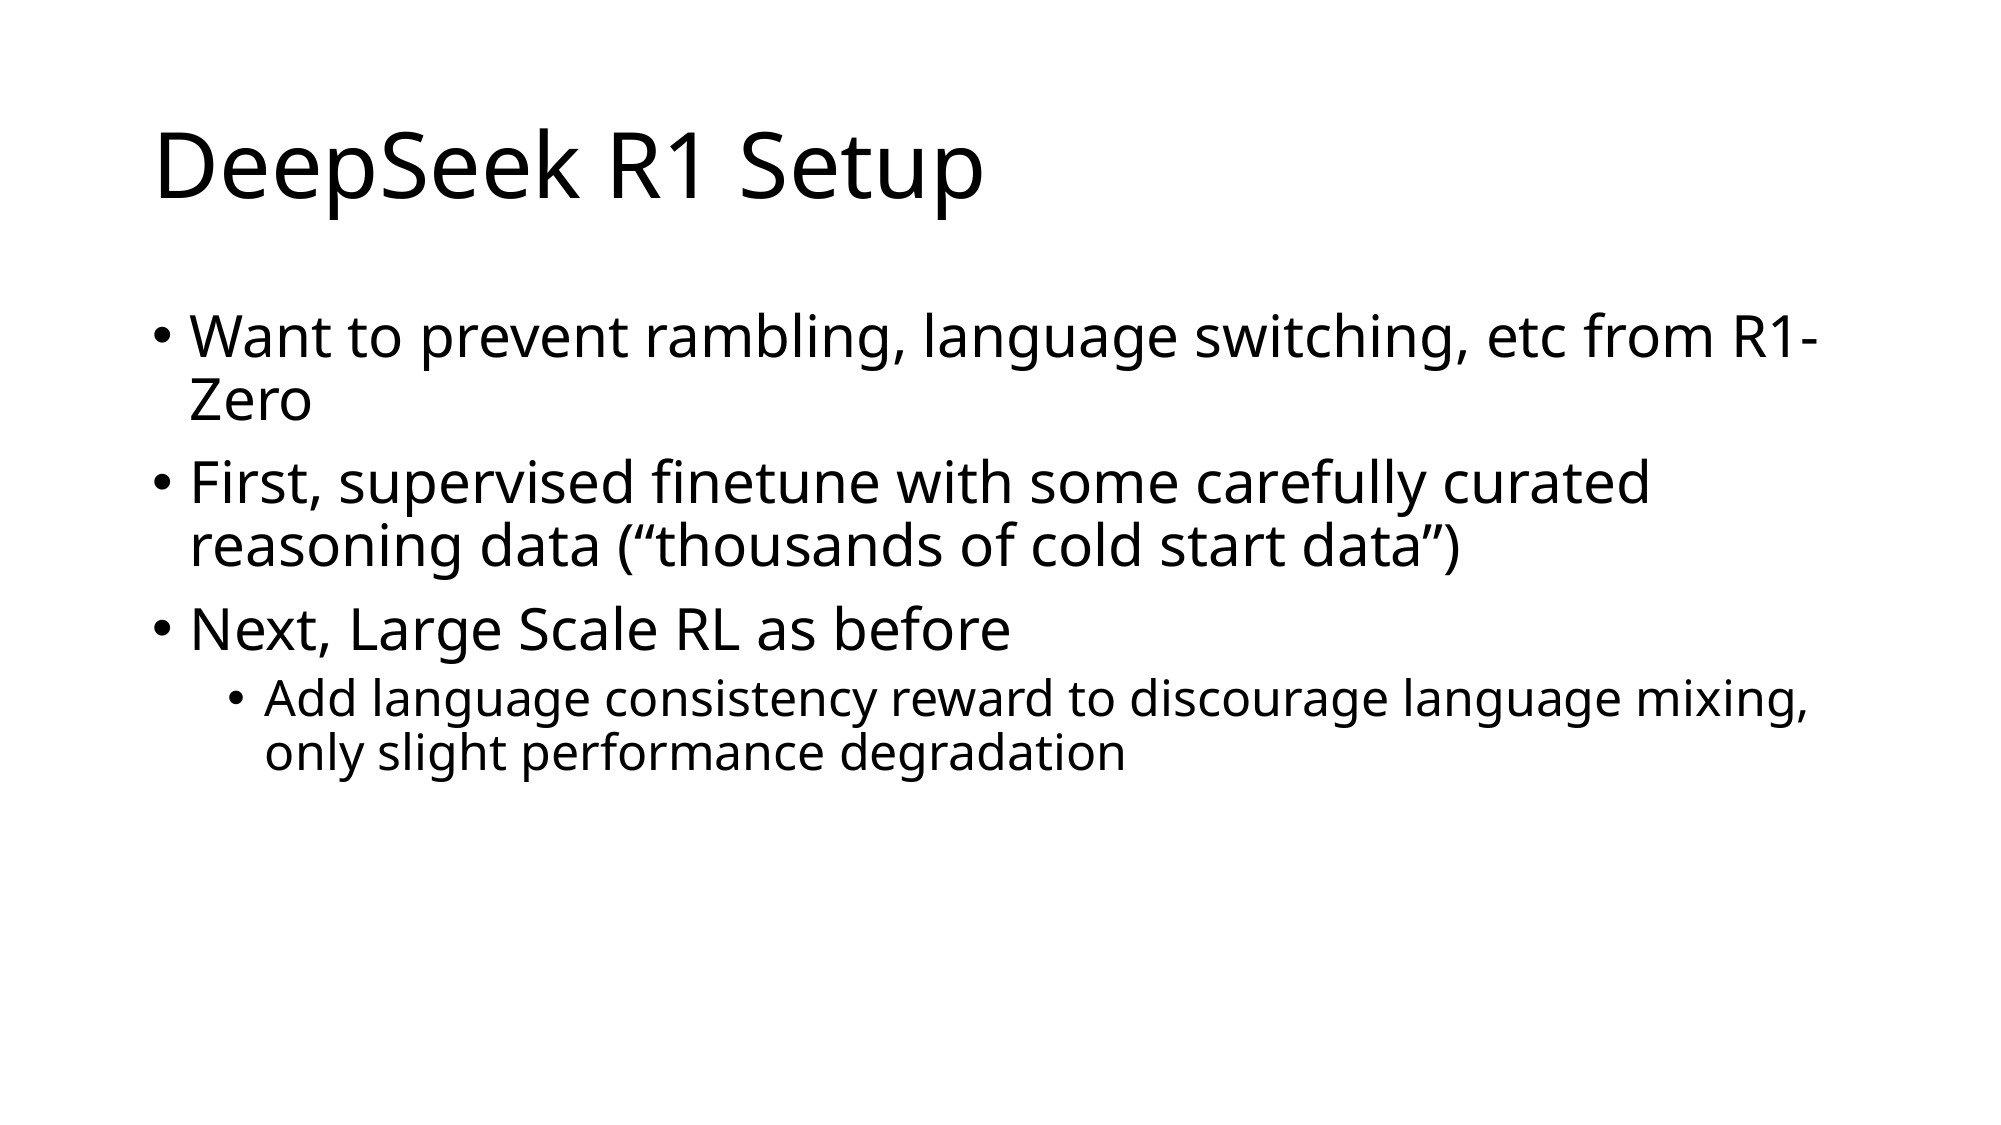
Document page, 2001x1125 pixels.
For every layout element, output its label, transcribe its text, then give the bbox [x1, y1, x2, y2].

list Want to prevent rambling, language switching, etc from R1-Zero First, supervised finetune with some carefully curated reasoning data (“thousands of cold start data”) Next, Large Scale RL as before Add language consistency reward to discourage language mixing, only slight performance degradation [137, 299, 1863, 1014]
title DeepSeek R1 Setup [137, 59, 1863, 278]
